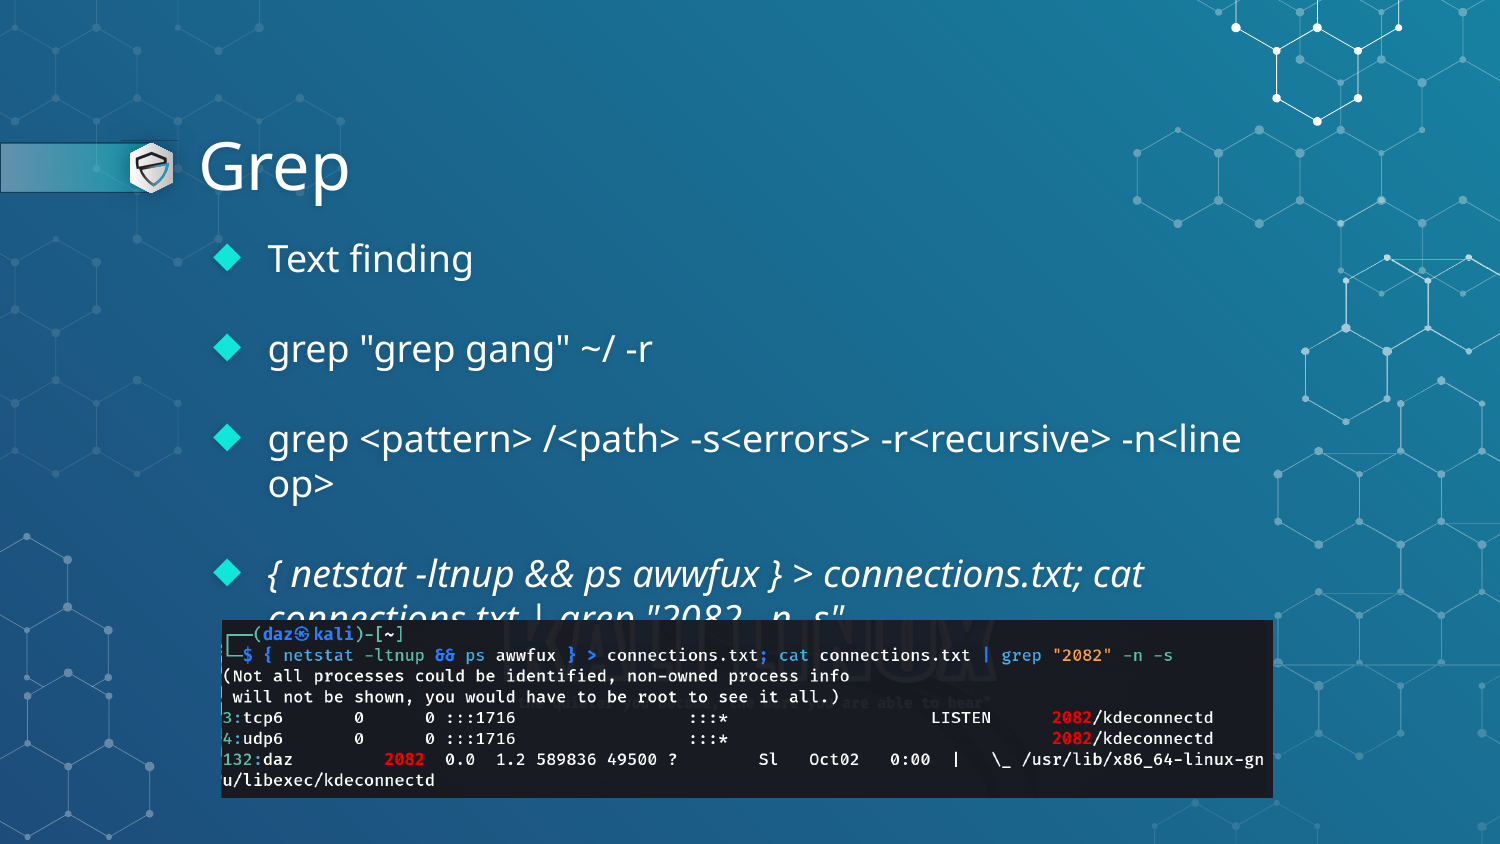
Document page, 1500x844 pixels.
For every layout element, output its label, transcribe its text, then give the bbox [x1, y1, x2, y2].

picture [121, 140, 178, 198]
text_box [524, 384, 975, 435]
picture [221, 620, 1273, 798]
title Grep [198, 140, 1302, 198]
list Text finding grep "grep gang" ~/ -r grep <pattern> /<path> -s<errors> -r<recursive> -n<line op> { netstat -ltnup && ps awwfux } > connections.txt; cat connections.txt | grep "2082 –n -s" [192, 234, 1297, 806]
